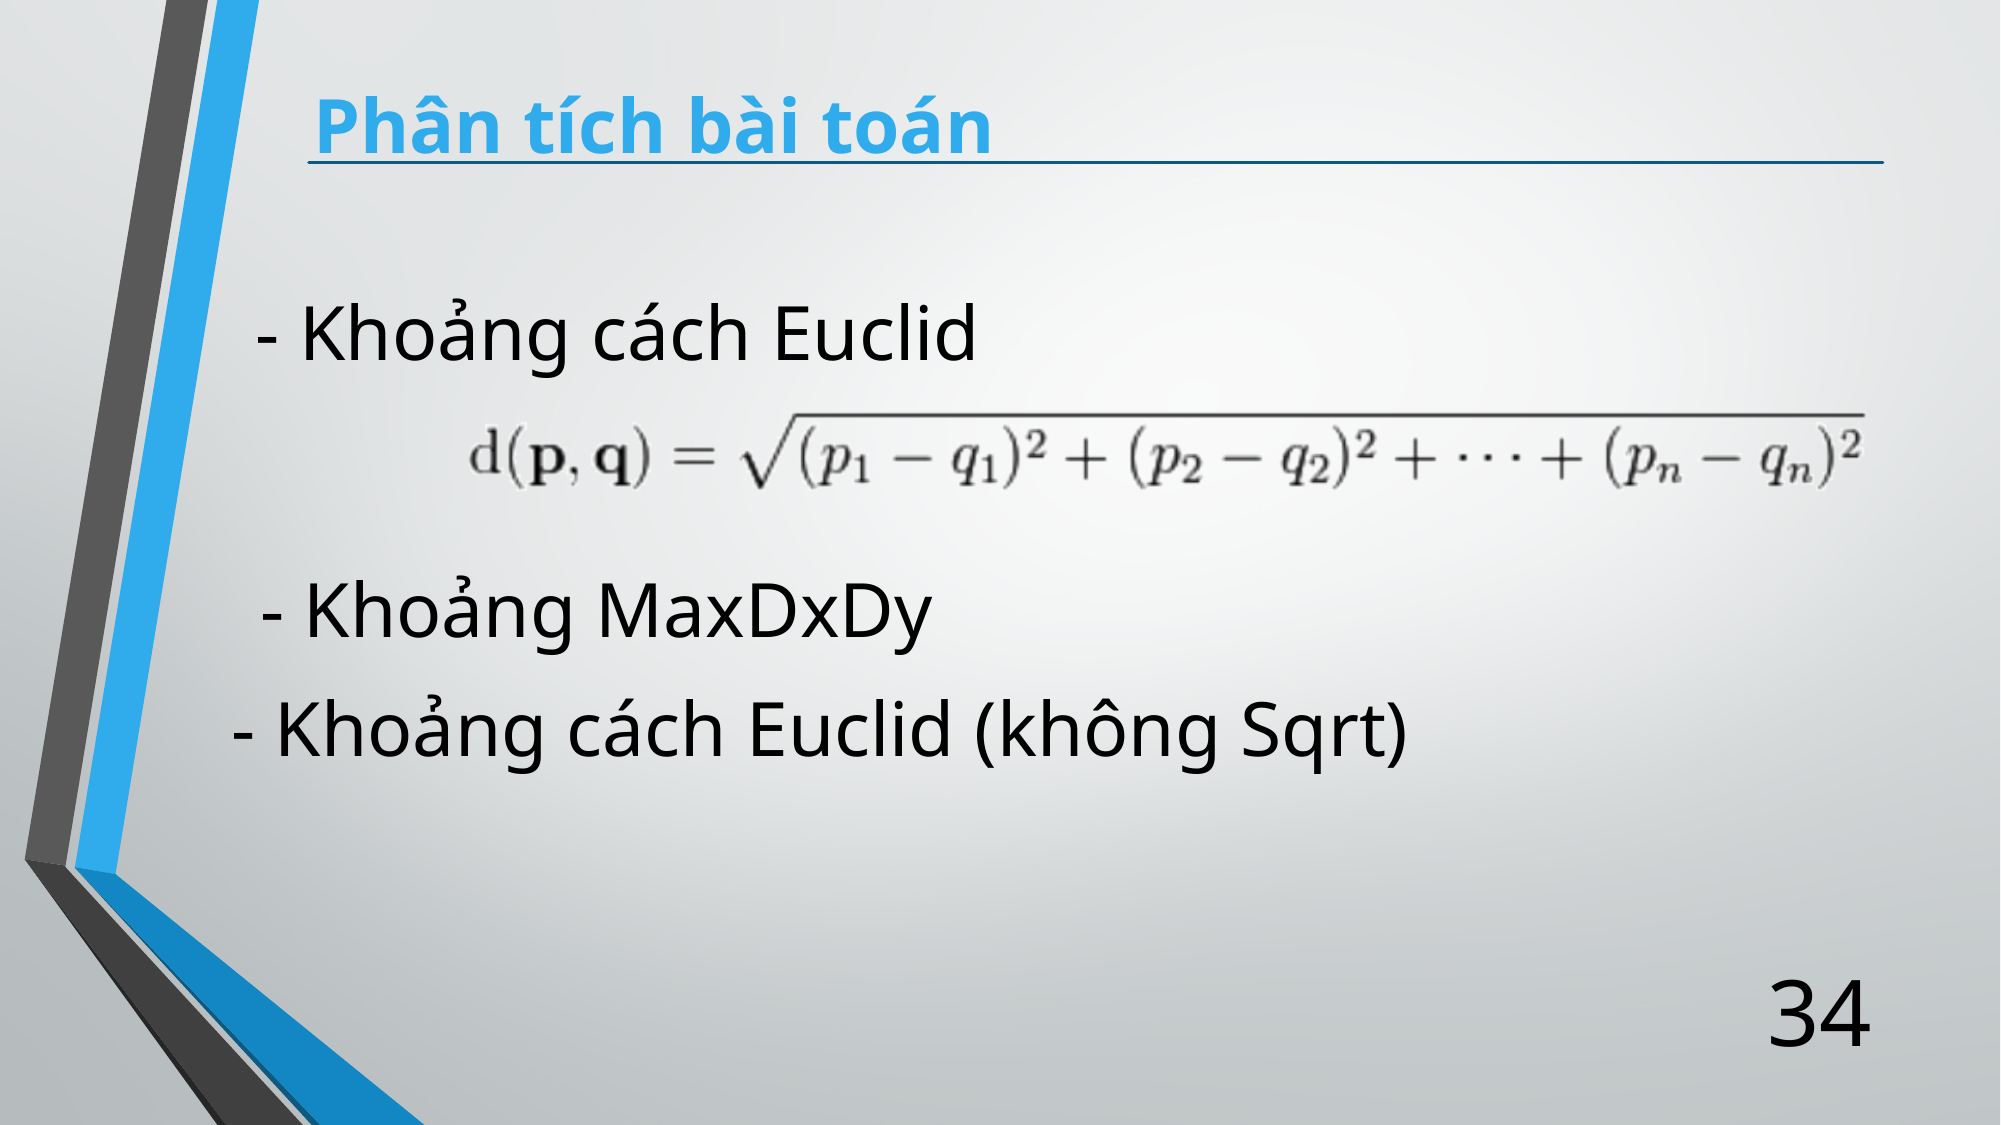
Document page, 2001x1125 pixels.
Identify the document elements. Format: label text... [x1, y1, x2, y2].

text_box - Khoảng cách Euclid (không Sqrt) [216, 674, 1425, 780]
text_box - Khoảng MaxDxDy [245, 555, 949, 661]
slide_number 34 [1668, 987, 1887, 1047]
title Phân tích bài toán [278, 59, 1887, 188]
text_box - Khoảng cách Euclid [240, 277, 996, 383]
picture [461, 356, 1884, 556]
